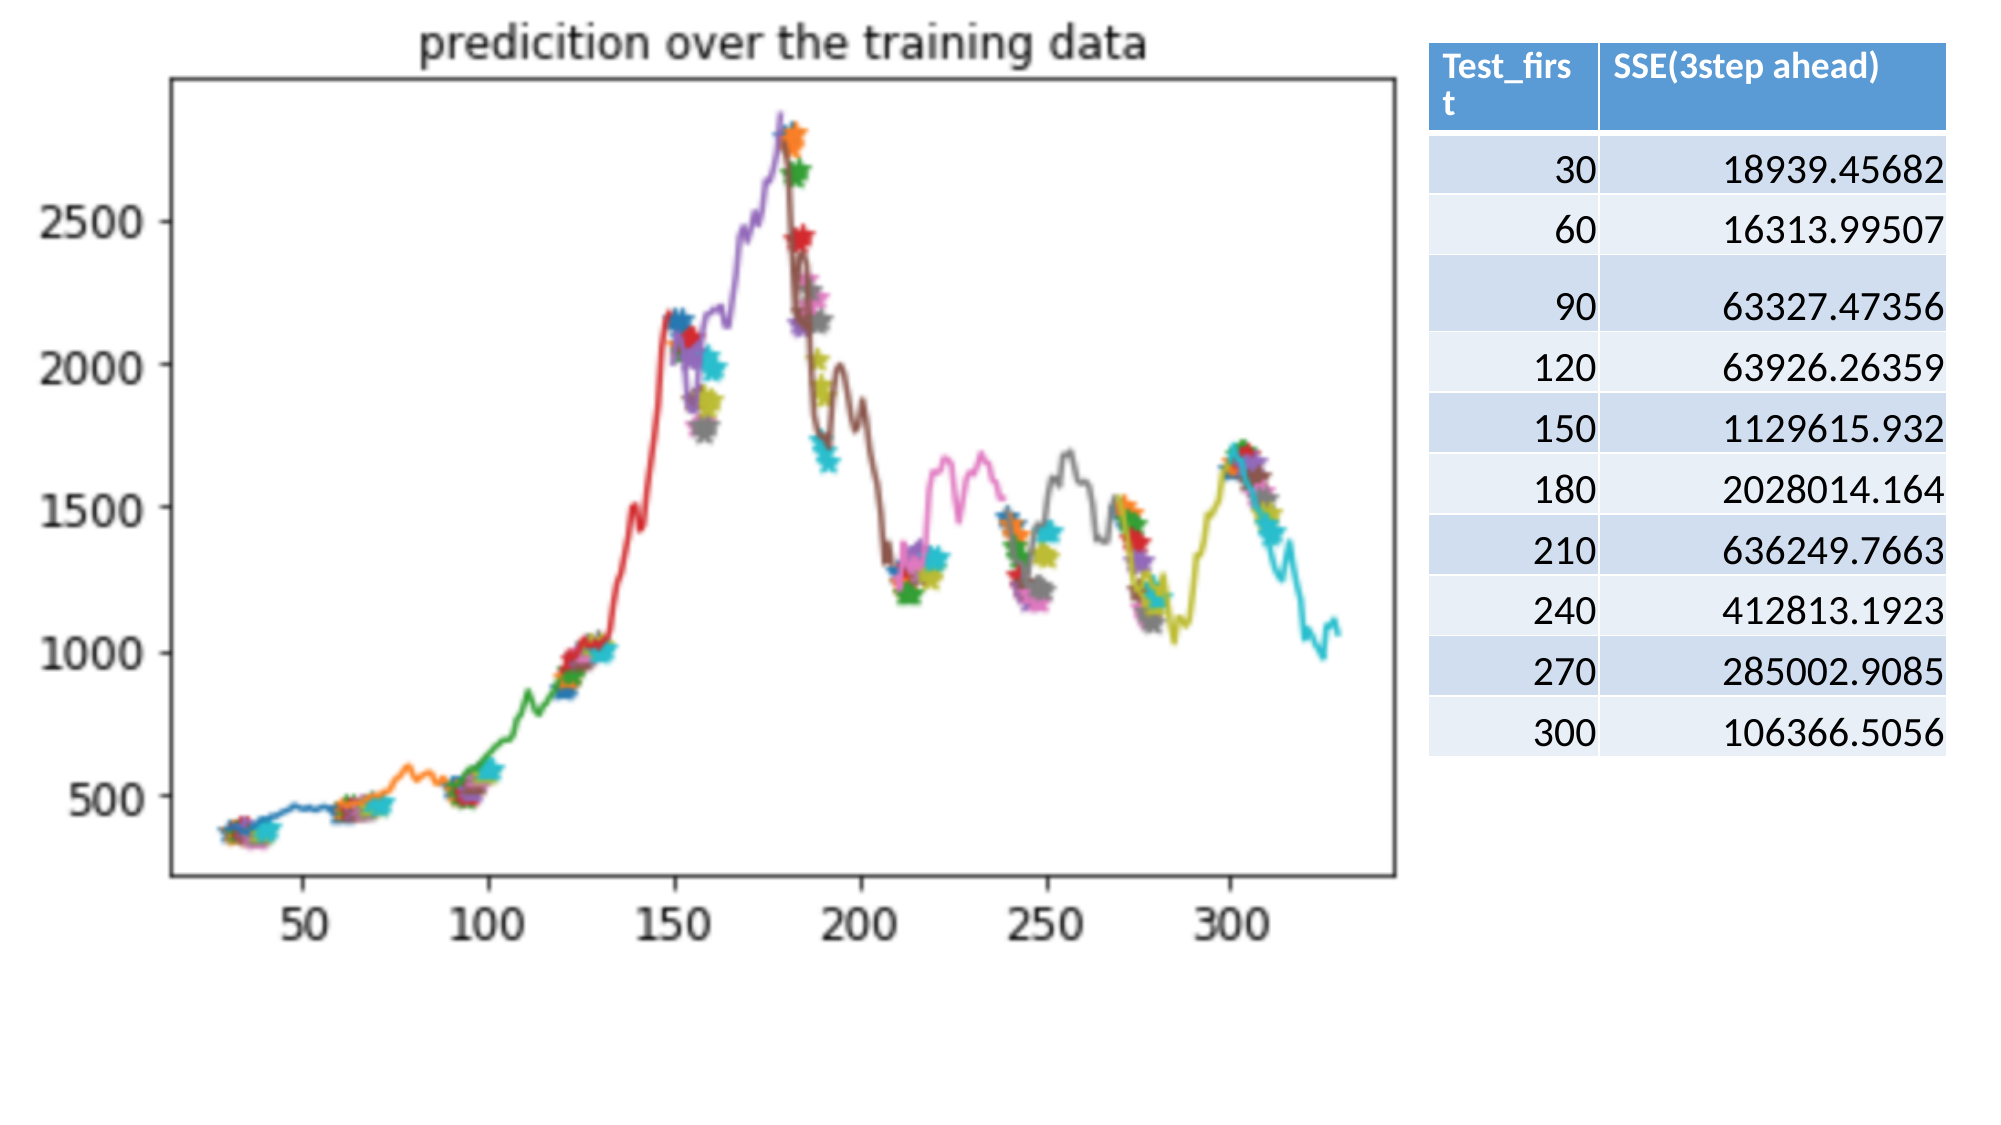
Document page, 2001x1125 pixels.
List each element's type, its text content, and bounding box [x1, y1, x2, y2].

table_cell 18939.45682 [1600, 136, 1946, 193]
table_cell 16313.99507 [1600, 195, 1946, 254]
table_cell 636249.7663 [1600, 515, 1946, 574]
table_header Test_first [1429, 43, 1598, 130]
table_cell 2028014.164 [1600, 454, 1946, 513]
table_cell 90 [1429, 255, 1598, 331]
table_cell 300 [1429, 697, 1598, 756]
table_cell 60 [1429, 195, 1598, 254]
table_cell 412813.1923 [1600, 576, 1946, 635]
table_cell 30 [1429, 136, 1598, 193]
table_cell 240 [1429, 576, 1598, 635]
table_cell 285002.9085 [1600, 636, 1946, 695]
table_cell 63327.47356 [1600, 255, 1946, 331]
table_cell 63926.26359 [1600, 332, 1946, 391]
table_cell 180 [1429, 454, 1598, 513]
picture [22, 0, 1428, 968]
table_cell 106366.5056 [1600, 697, 1946, 756]
table_header SSE(3step ahead) [1600, 43, 1946, 130]
table_cell 150 [1429, 393, 1598, 452]
table_cell 120 [1429, 332, 1598, 391]
table_cell 1129615.932 [1600, 393, 1946, 452]
table_cell 210 [1429, 515, 1598, 574]
table_cell 270 [1429, 636, 1598, 695]
